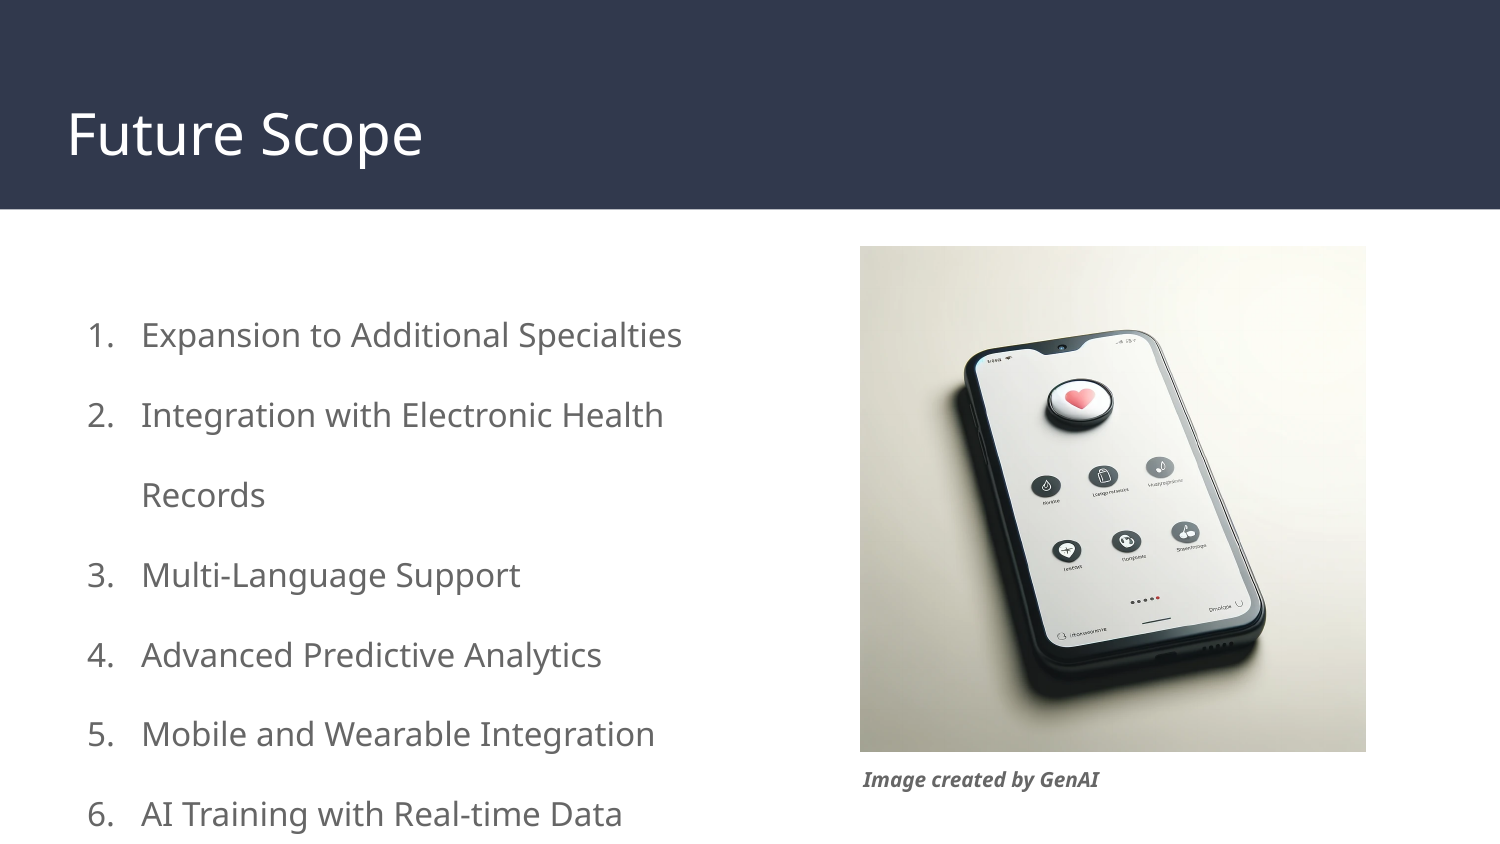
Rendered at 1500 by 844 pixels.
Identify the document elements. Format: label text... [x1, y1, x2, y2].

text_box Image created by GenAI [848, 751, 1268, 802]
title Future Scope [51, 82, 1449, 185]
list Expansion to Additional Specialties Integration with Electronic Health Records Multi-Language Support Advanced Predictive Analytics Mobile and Wearable Integration AI Training with Real-time Data [51, 259, 782, 716]
picture [860, 246, 1366, 752]
